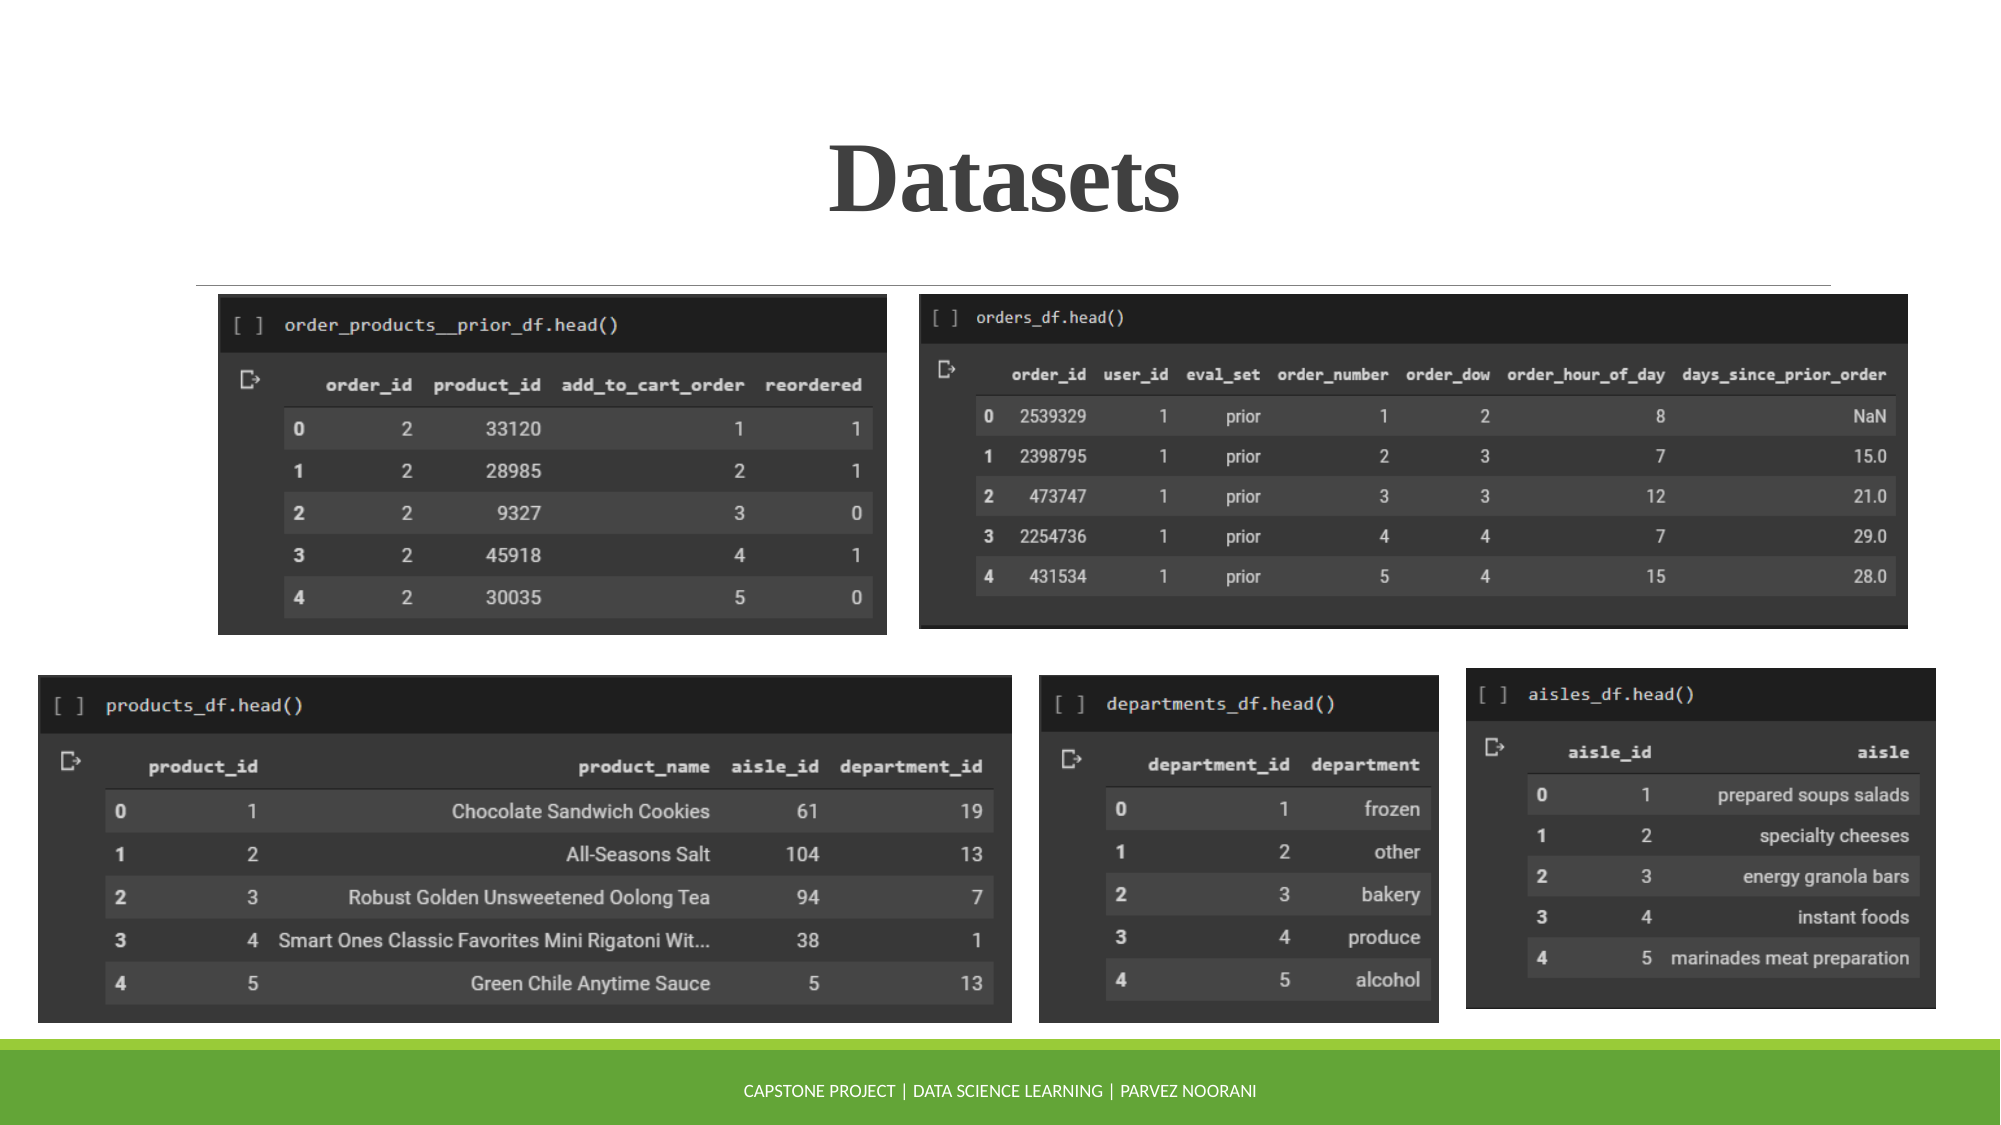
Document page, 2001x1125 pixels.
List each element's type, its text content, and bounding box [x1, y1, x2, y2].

picture [217, 293, 887, 635]
footer Capstone Project | Data Science Learning | Parvez Noorani [604, 1059, 1396, 1120]
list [37, 675, 1013, 1023]
picture [1466, 667, 1937, 1009]
picture [919, 293, 1908, 630]
title Datasets [180, 103, 1830, 240]
picture [1038, 675, 1440, 1024]
